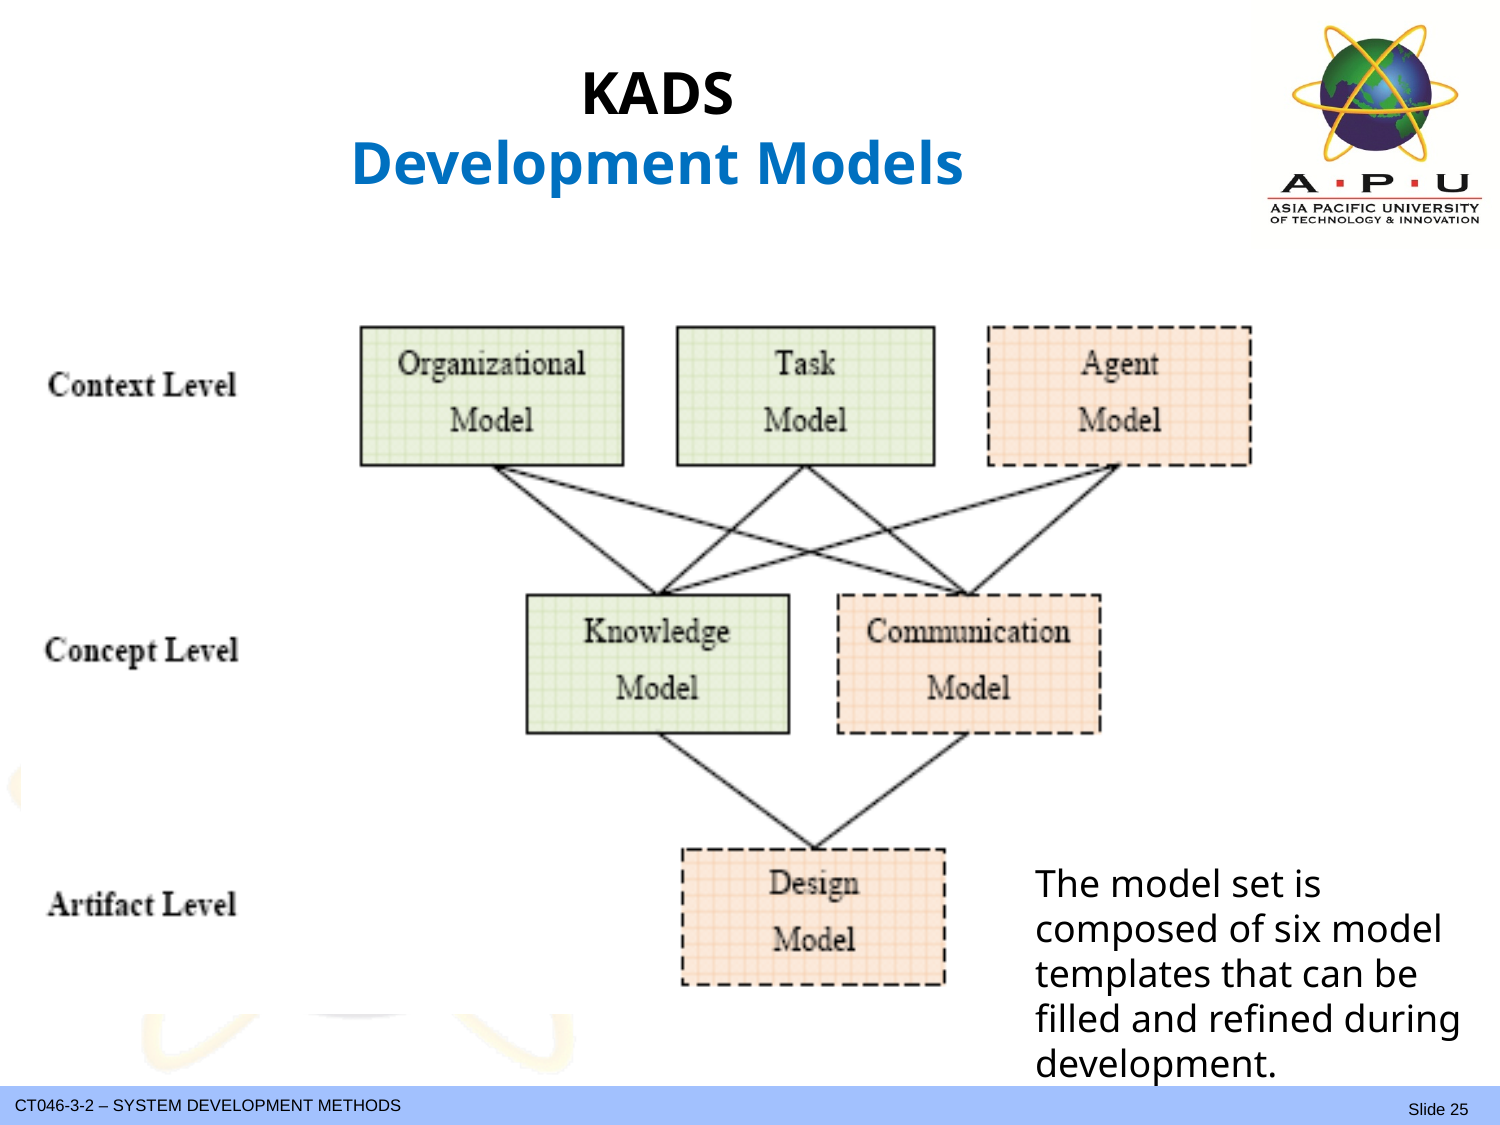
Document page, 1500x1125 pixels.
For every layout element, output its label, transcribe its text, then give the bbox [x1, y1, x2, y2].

picture [20, 296, 1294, 1014]
title KADS Development Models [79, 32, 1236, 221]
picture [1251, 0, 1500, 249]
text_box The model set is composed of six model templates that can be filled and refined during development. [1020, 852, 1500, 1093]
